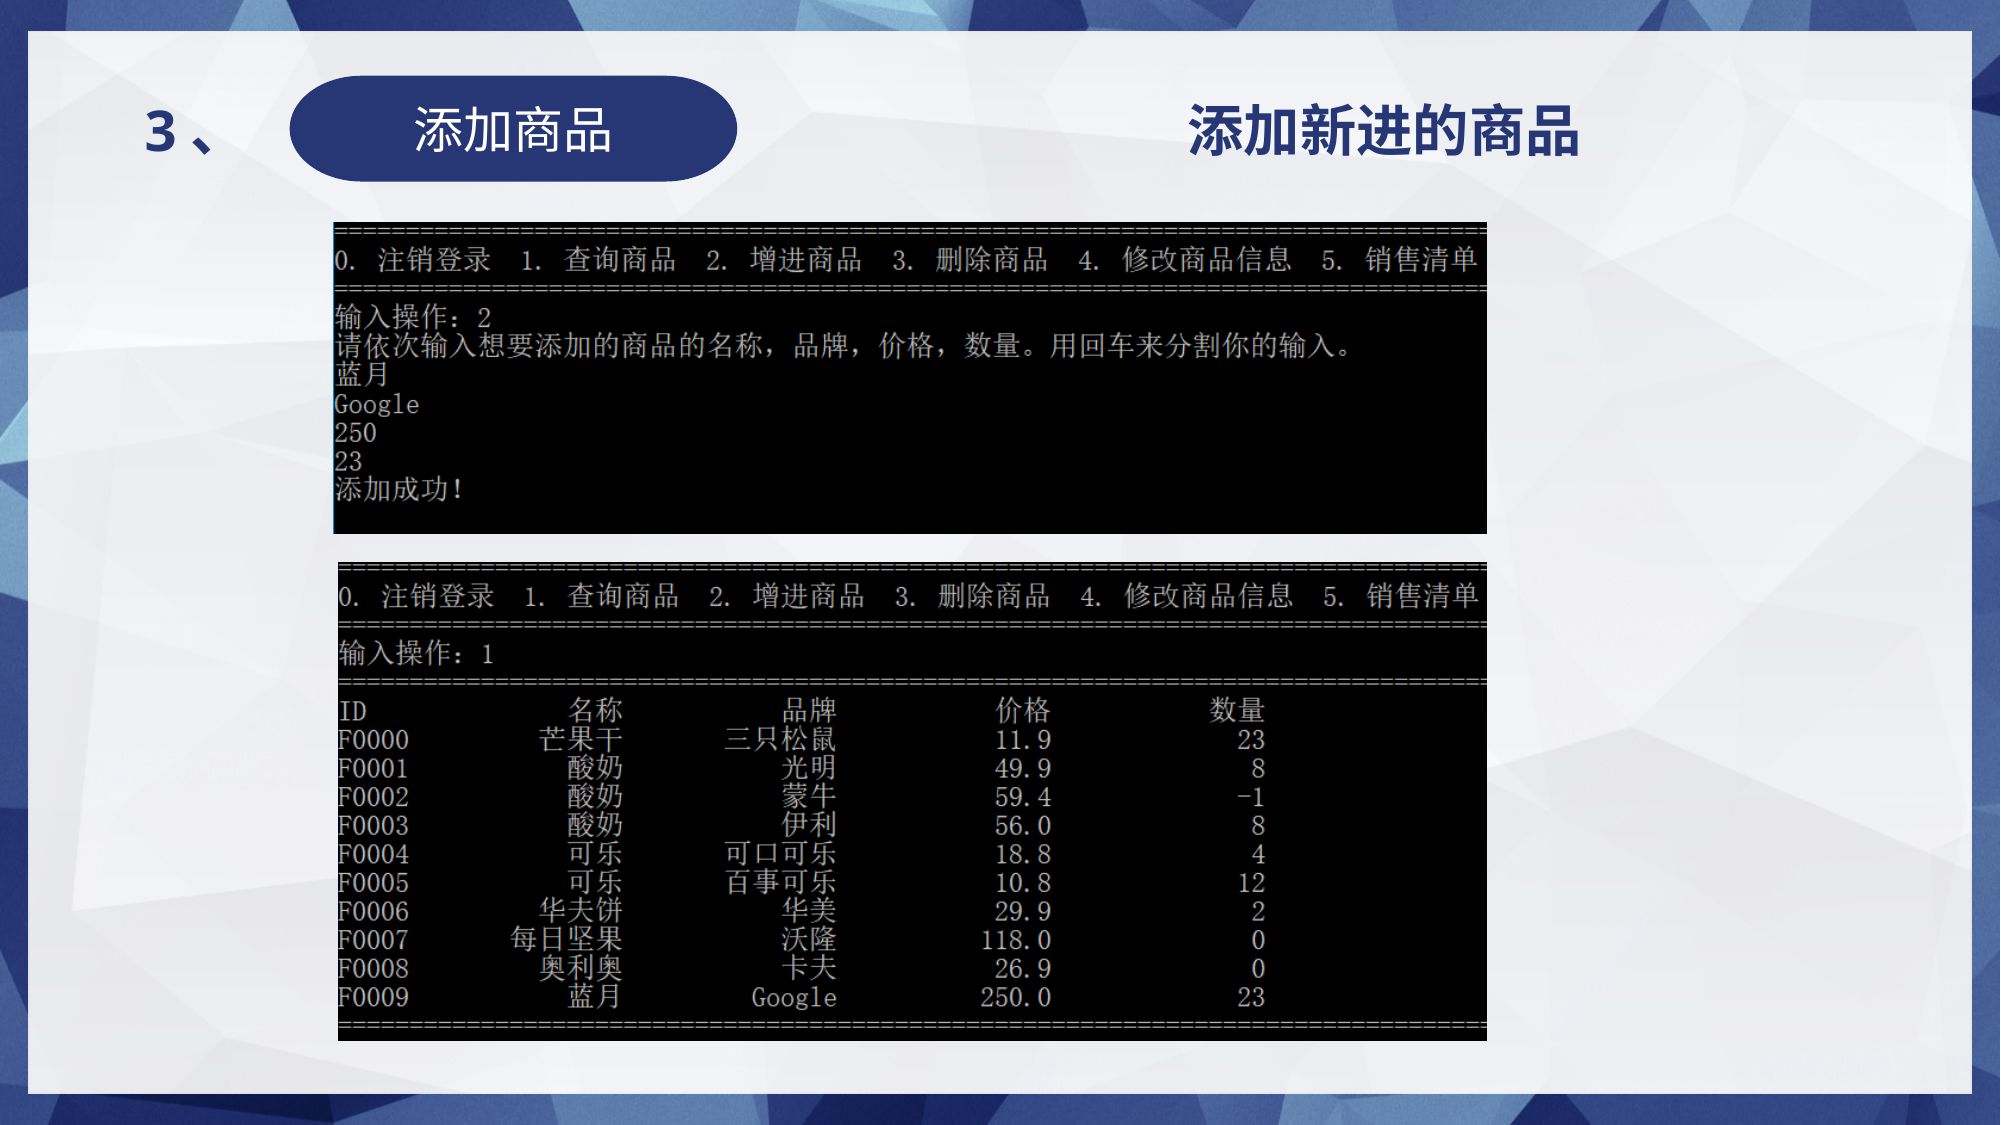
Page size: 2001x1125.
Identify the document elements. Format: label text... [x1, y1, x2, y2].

picture [0, 0, 2000, 1125]
text_box 3、 [118, 87, 273, 170]
text_box 添加商品 [289, 75, 738, 182]
text_box 添加新进的商品 [999, 87, 1770, 170]
